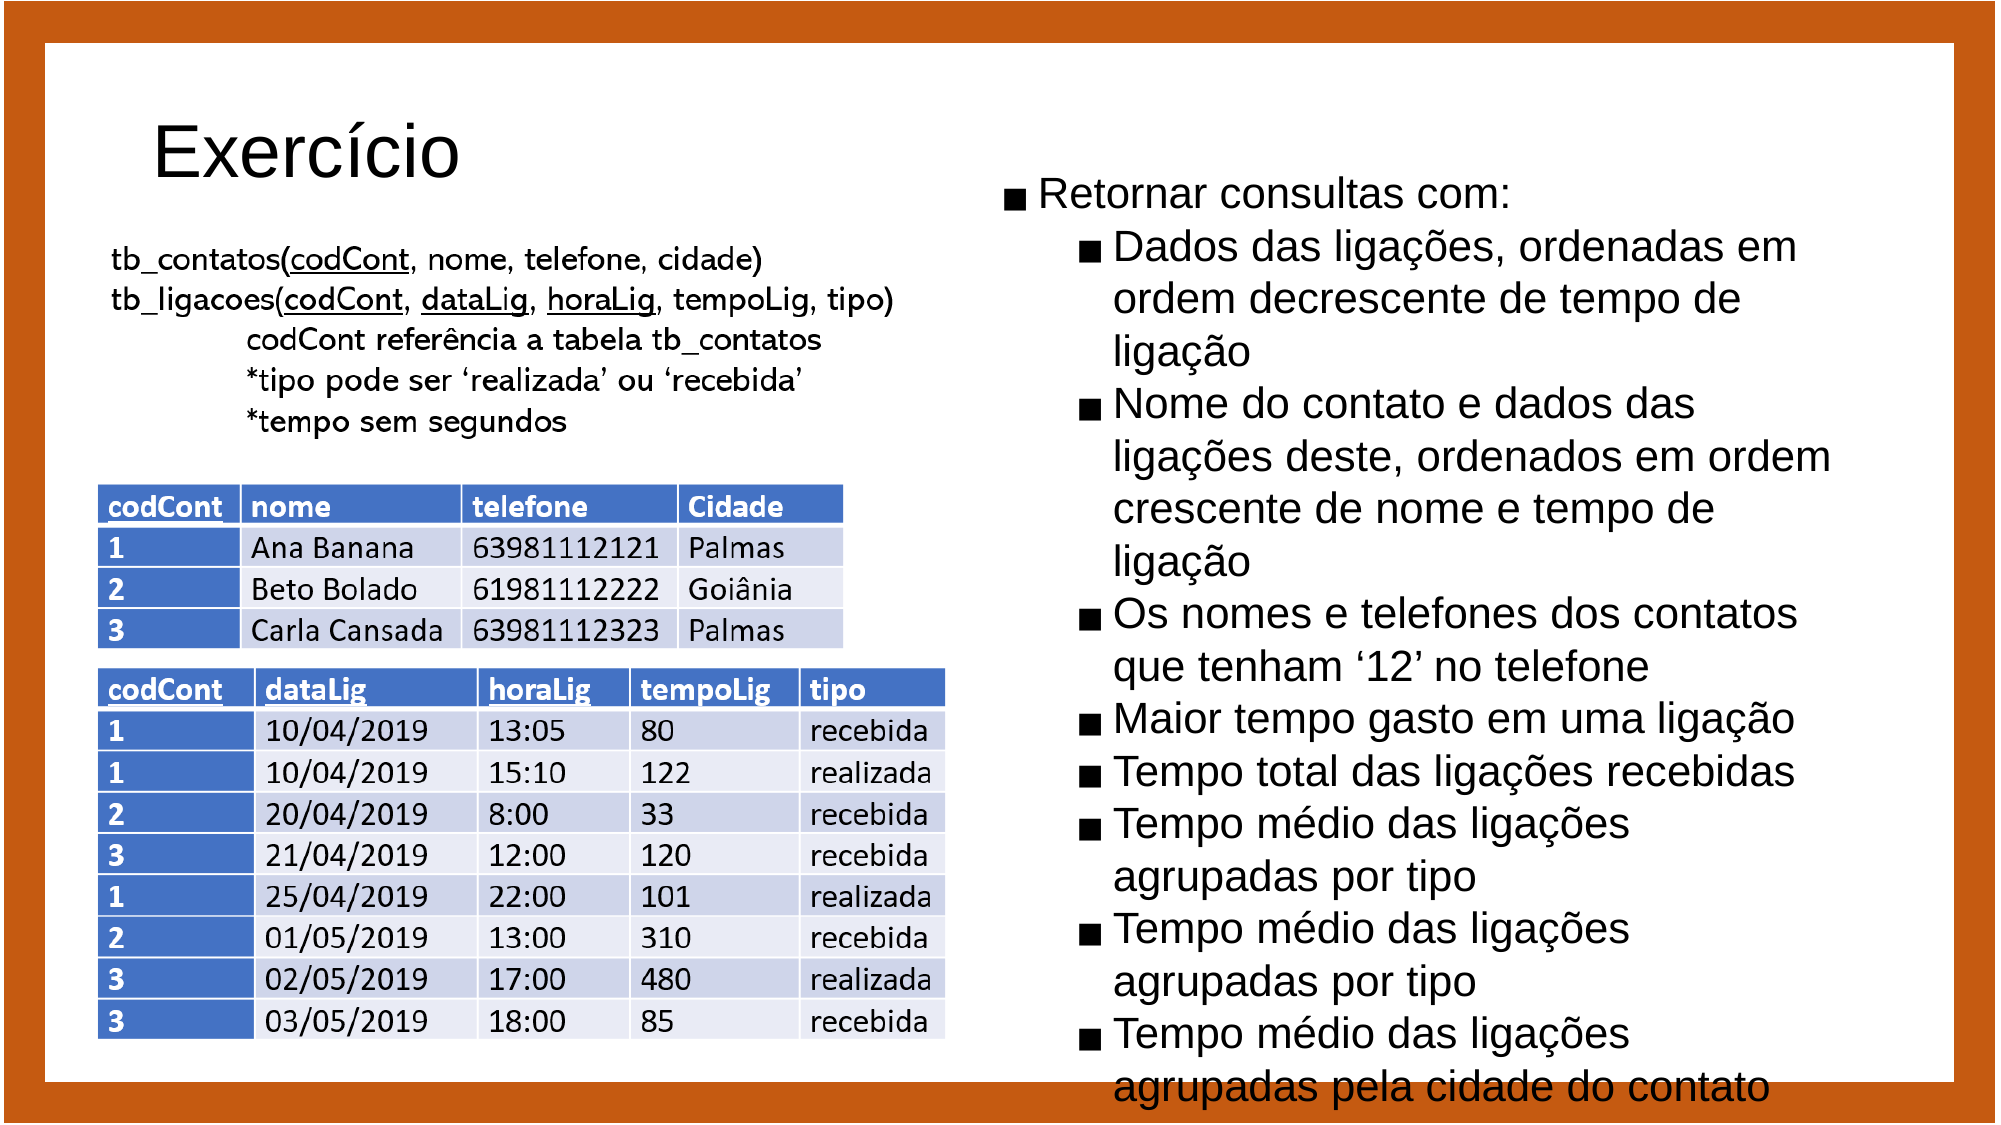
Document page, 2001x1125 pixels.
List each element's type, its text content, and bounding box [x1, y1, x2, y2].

list Retornar consultas com: Dados das ligações, ordenadas em ordem decrescente de tempo de ligação Nome do contato e dados das ligações deste, ordenados em ordem crescente de nome e tempo de ligação Os nomes e telefones dos contatos que tenham ‘12’ no telefone Maior tempo gasto em uma ligação Tempo total das ligações recebidas Tempo médio das ligações agrupadas por tipo Tempo médio das ligações agrupadas por tipo Tempo médio das ligações agrupadas pela cidade do contato [985, 157, 1863, 1052]
picture [82, 241, 960, 1052]
title Exercício [137, 59, 1863, 248]
